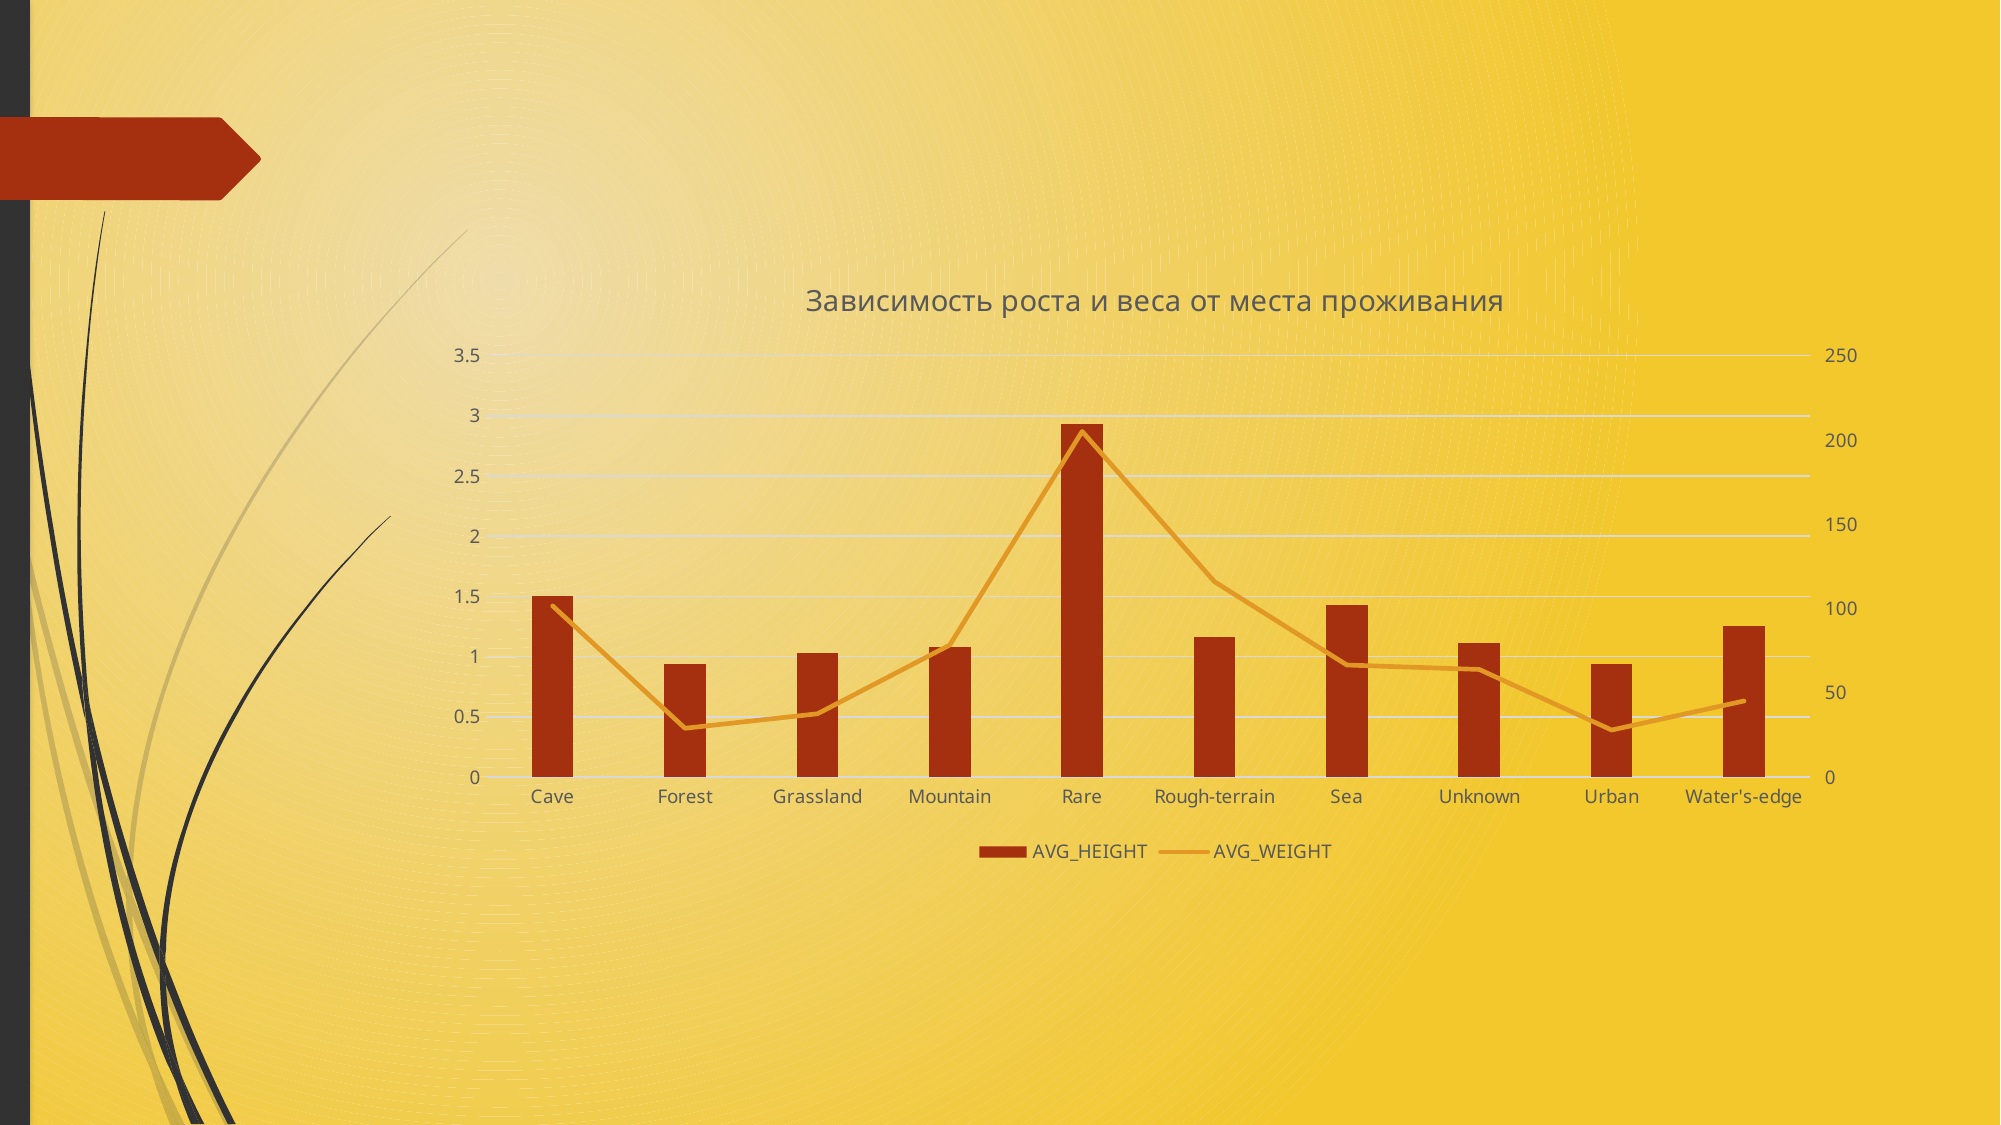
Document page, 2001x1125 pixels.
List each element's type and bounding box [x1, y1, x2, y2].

chart [424, 251, 1888, 872]
